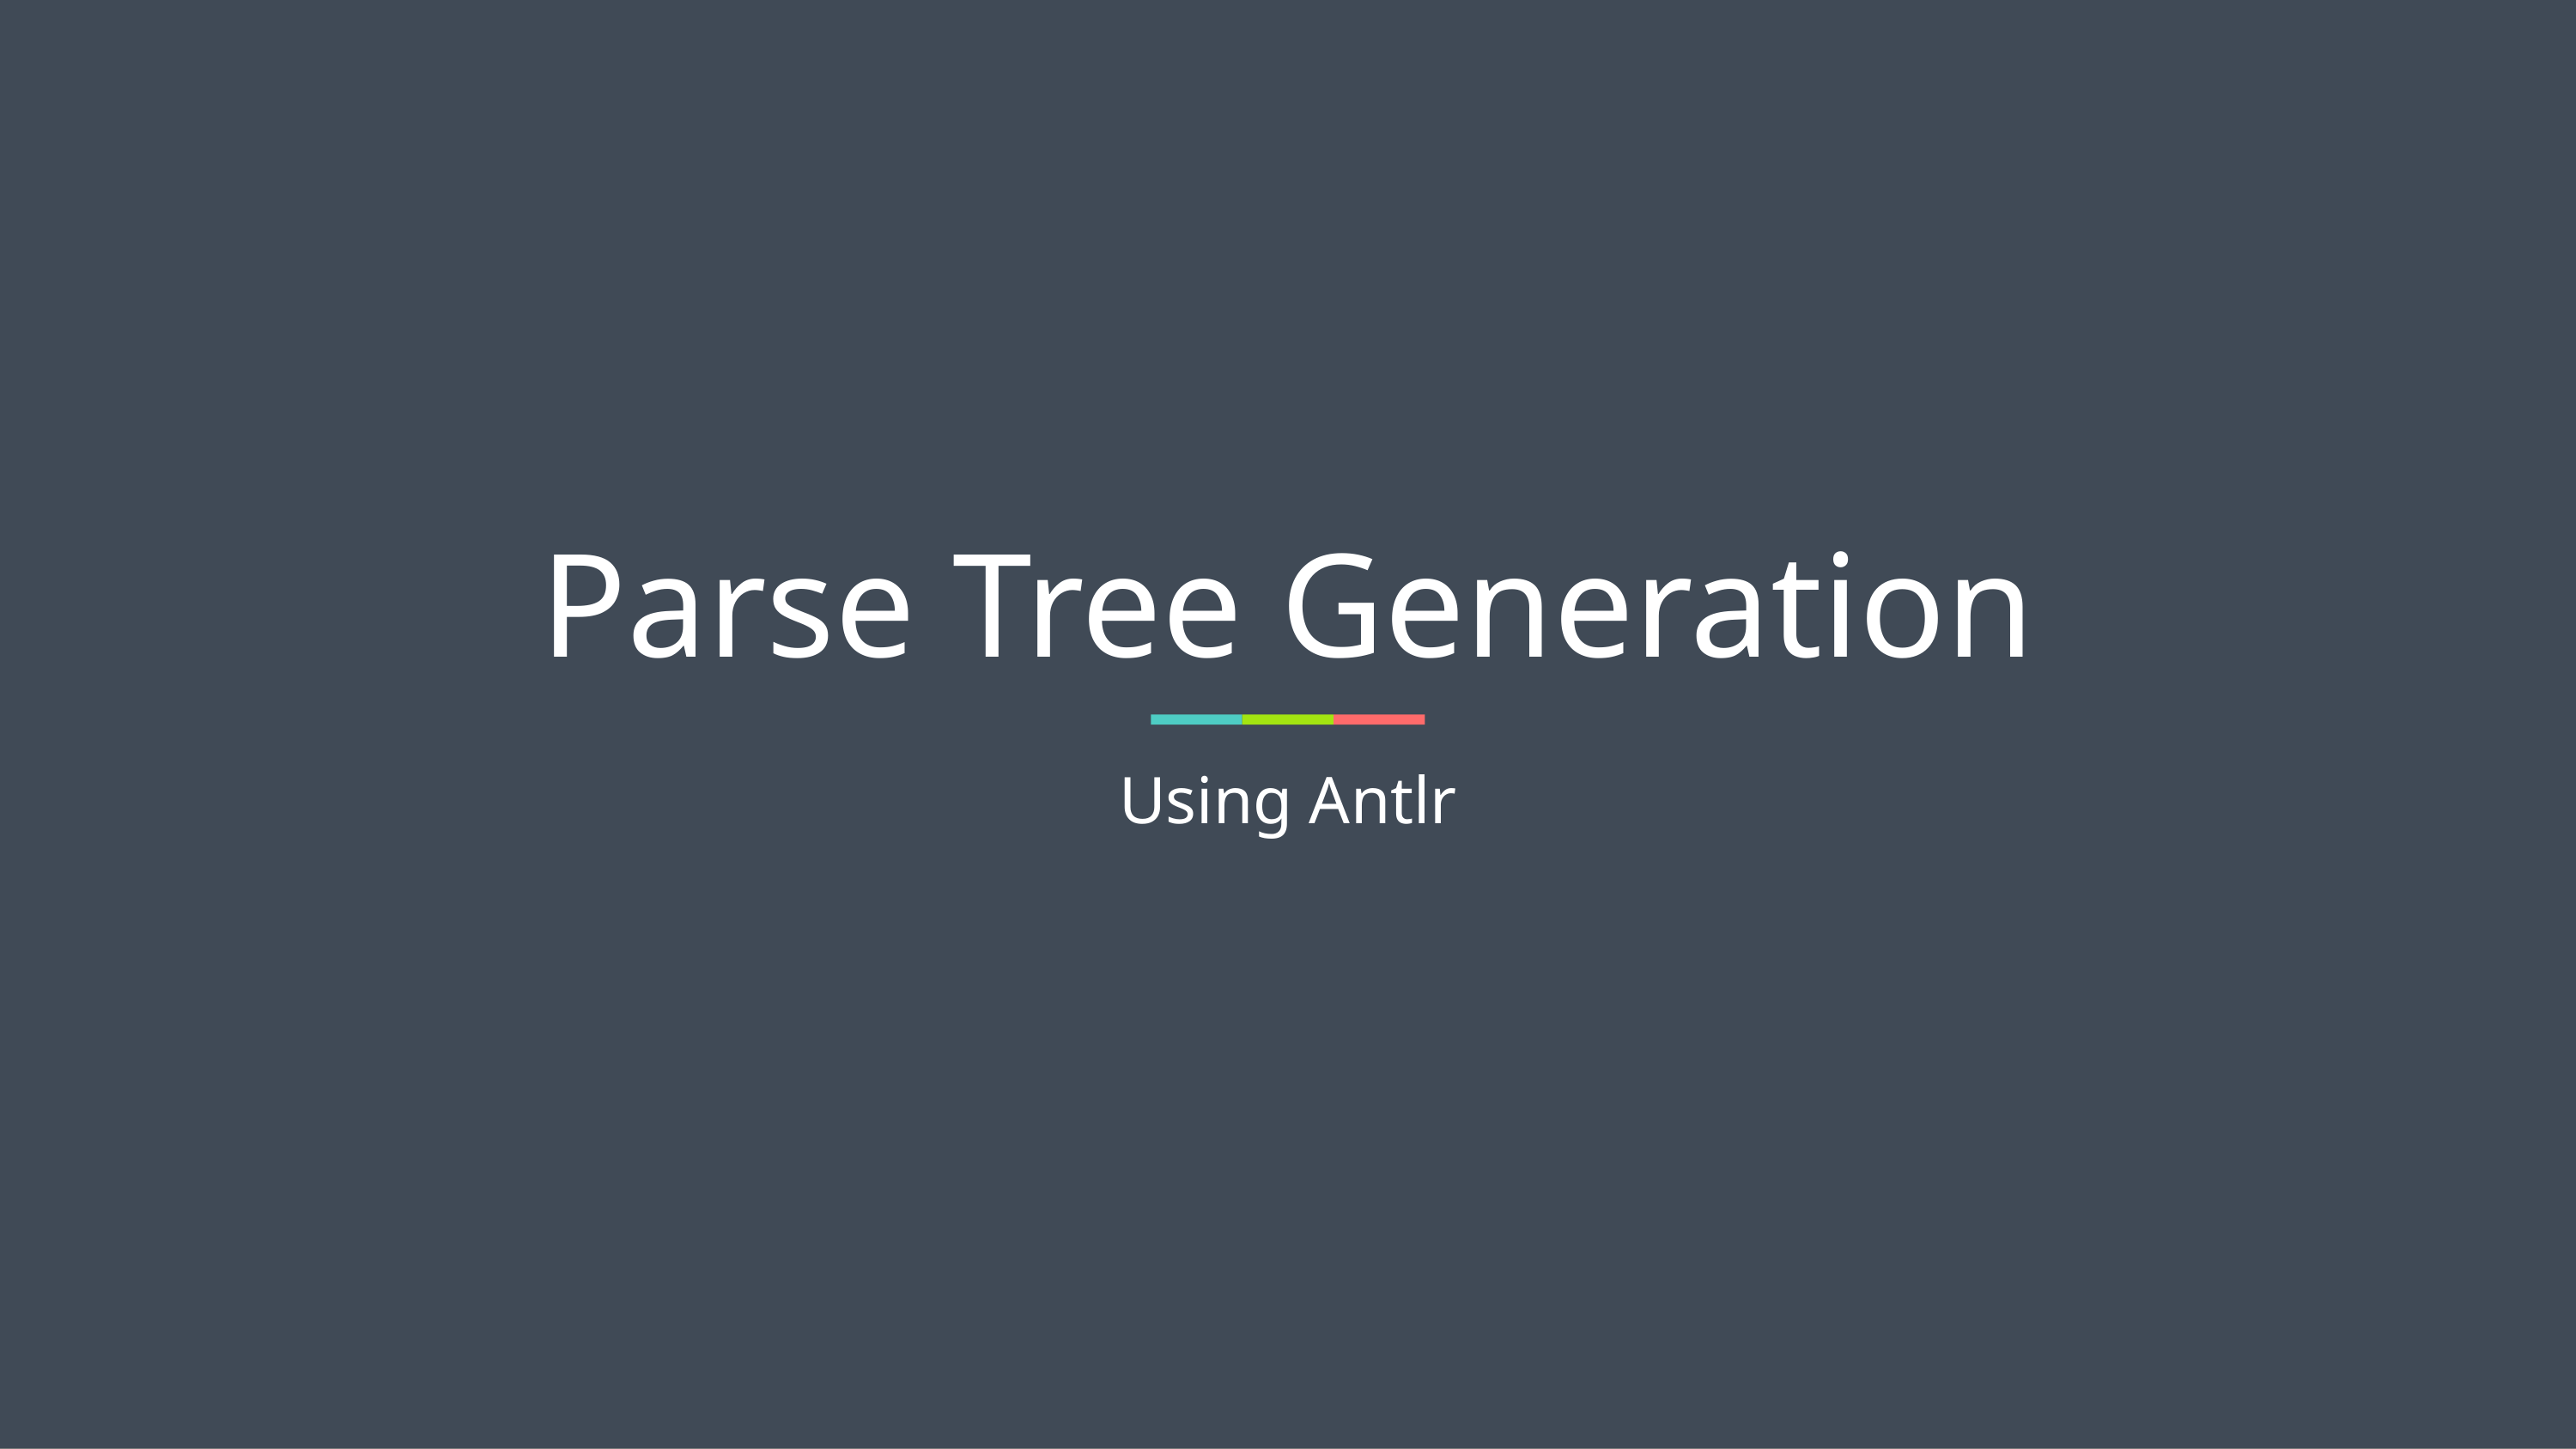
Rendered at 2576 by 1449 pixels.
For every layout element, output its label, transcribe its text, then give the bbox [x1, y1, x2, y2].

title Parse Tree Generation [67, 513, 2509, 694]
list Using Antlr [451, 753, 2125, 858]
